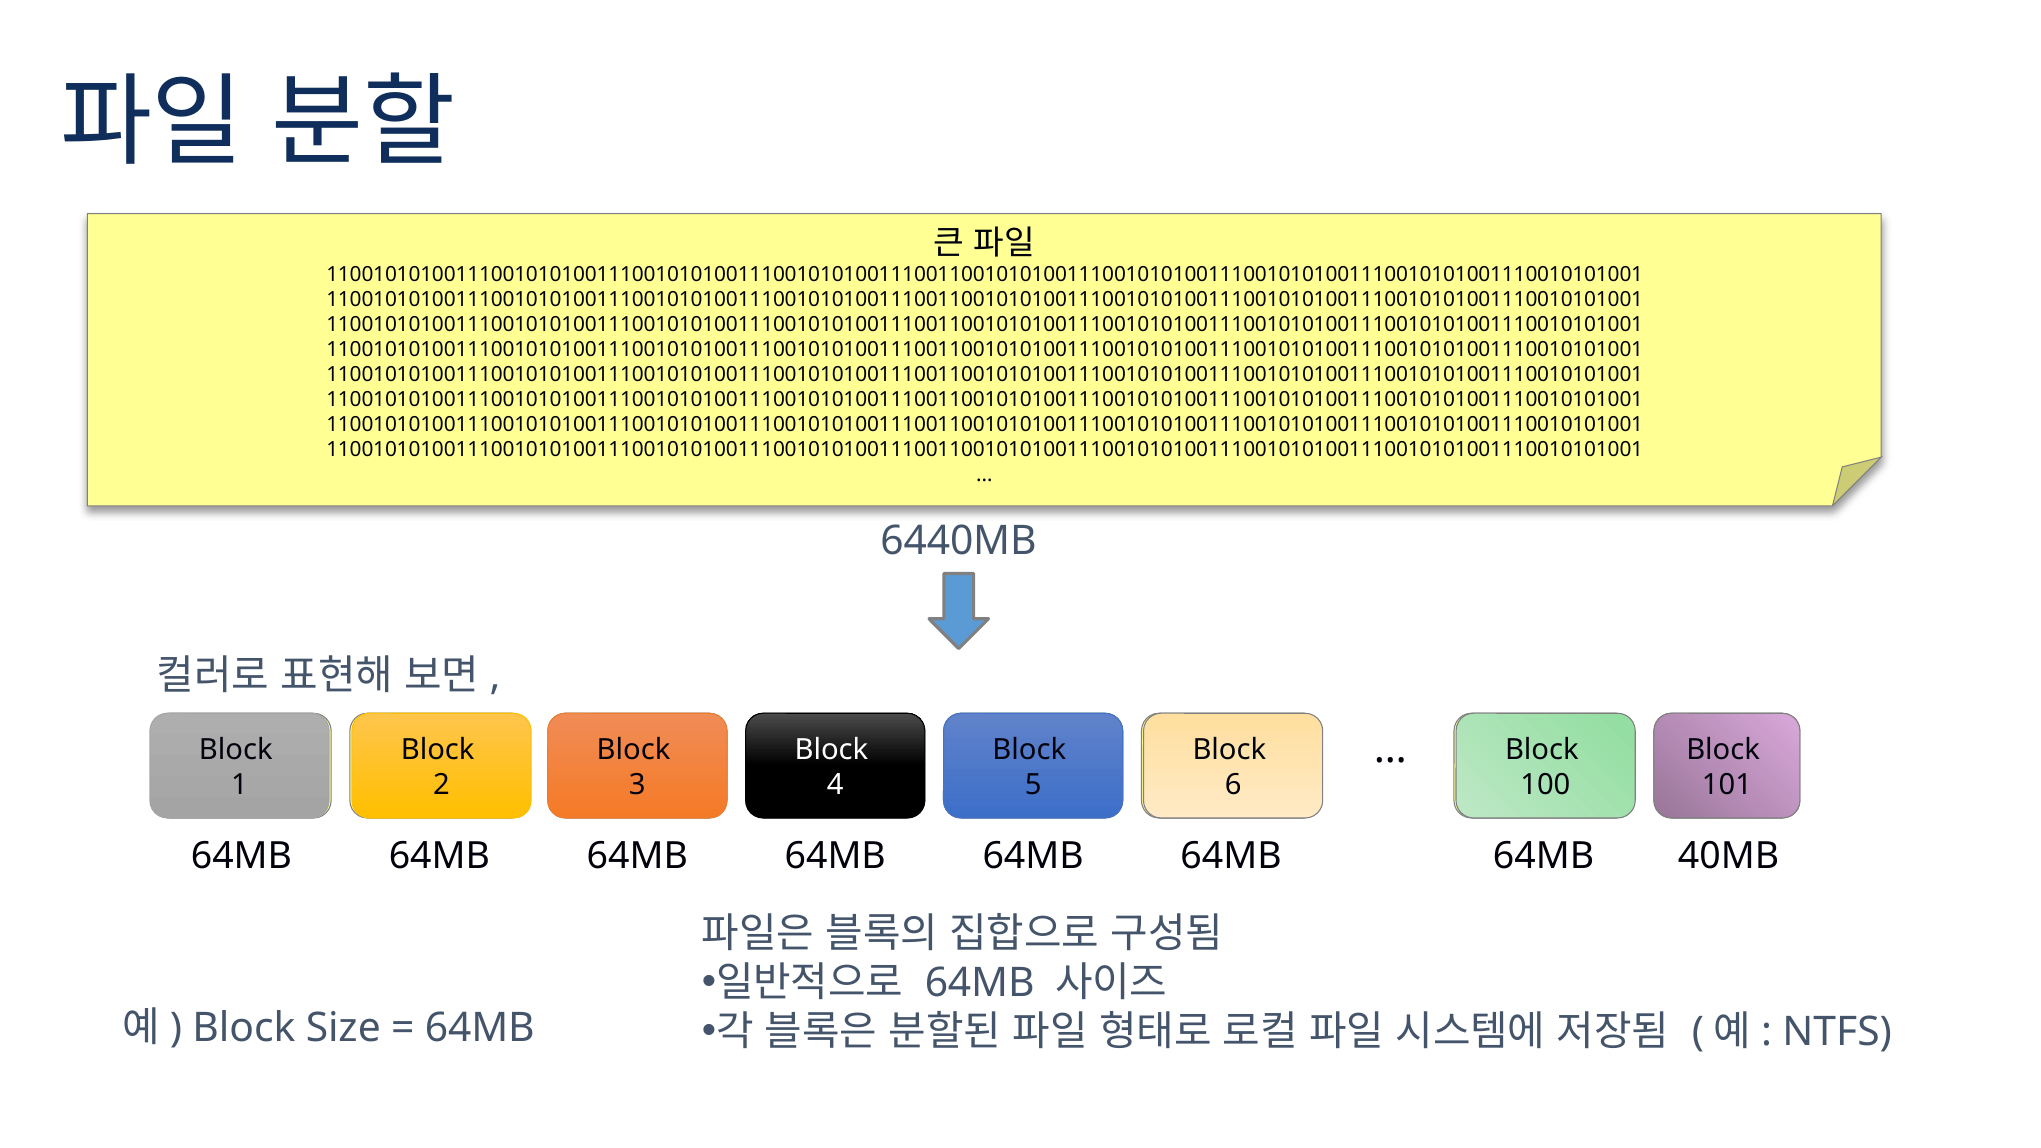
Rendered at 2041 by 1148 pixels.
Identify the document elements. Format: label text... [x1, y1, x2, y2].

text_box 6440MB [865, 505, 1052, 570]
text_box Block 1 [149, 712, 330, 819]
text_box Block 6 [1142, 712, 1324, 819]
text_box 큰 파일 1100101010011100101010011100101010011100101010011100110010101001110010101001110010101001110010101001110010101001 1100101010011100101010011100101010011100101010011100110010101001110010101001110010101001110010101001110010101001 1100101010011100101010011100101010011100101010011100110010101001110010101001110010101001110010101001110010101001 1100101010011100101010011100101010011100101010011100110010101001110010101001110010101001110010101001110010101001 1100101010011100101010011100101010011100101010011100110010101001110010101001110010101001110010101001110010101001 1100101010011100101010011100101010011100101010011100110010101001110010101001110010101001110010101001110010101001 1100101010011100101010011100101010011100101010011100110010101001110010101001110010101001110010101001110010101001 1100101010011100101010011100101010011100101010011100110010101001110010101001110010101001110010101001110010101001 … [86, 213, 1883, 507]
text_box Block 4 [745, 712, 926, 819]
text_box 64MB [1478, 823, 1610, 884]
text_box 64MB [967, 823, 1099, 884]
title 파일 분할 [45, 48, 1996, 199]
text_box 컬러로 표현해 보면, [141, 641, 516, 706]
text_box Block 3 [547, 712, 728, 819]
text_box … [1359, 713, 1422, 778]
text_box 64MB [769, 823, 901, 884]
text_box 40MB [1663, 823, 1795, 884]
text_box Block 6 [1140, 713, 1154, 817]
text_box Block 101 [1653, 712, 1801, 819]
text_box Block 5 [942, 712, 1124, 819]
text_box 64MB [1165, 823, 1297, 884]
text_box 예) Block Size = 64MB [107, 992, 550, 1057]
text_box [928, 573, 989, 649]
text_box Block 2 [351, 712, 532, 819]
text_box 64MB [571, 823, 703, 884]
text_box 64MB [176, 823, 308, 884]
text_box Block 100 [1455, 712, 1636, 819]
text_box 파일은 블록의 집합으로 구성됨 일반적으로 64MB 사이즈 각 블록은 분할된 파일 형태로 로컬 파일 시스템에 저장됨 (예: NTFS) [687, 899, 2008, 1062]
text_box 64MB [374, 823, 506, 884]
